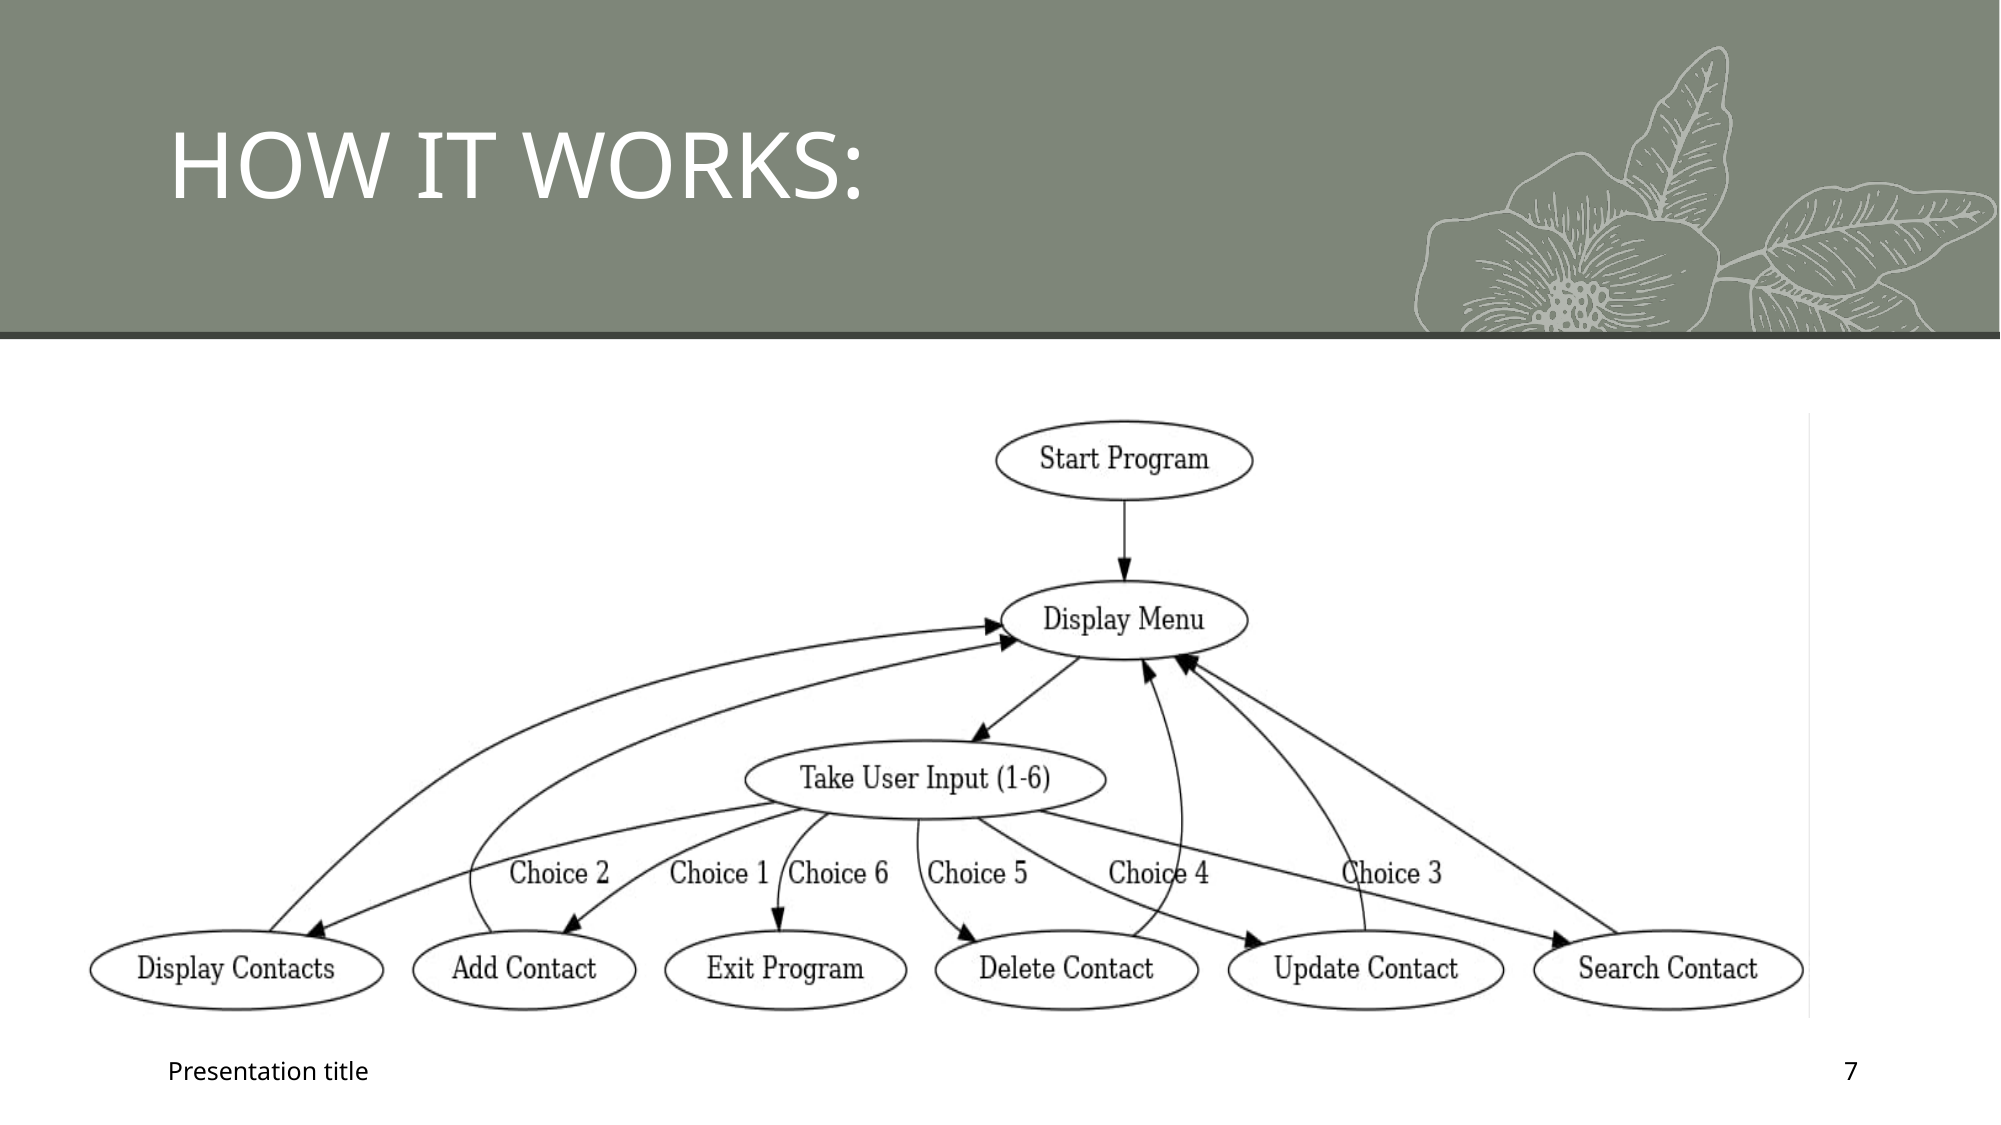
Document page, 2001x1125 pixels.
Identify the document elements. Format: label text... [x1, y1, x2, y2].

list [84, 413, 1810, 1018]
slide_number 7 [1744, 1042, 1874, 1103]
picture [1389, 21, 2001, 336]
footer Presentation title [153, 1042, 828, 1103]
title HOW IT WORKS: [153, 37, 1716, 300]
